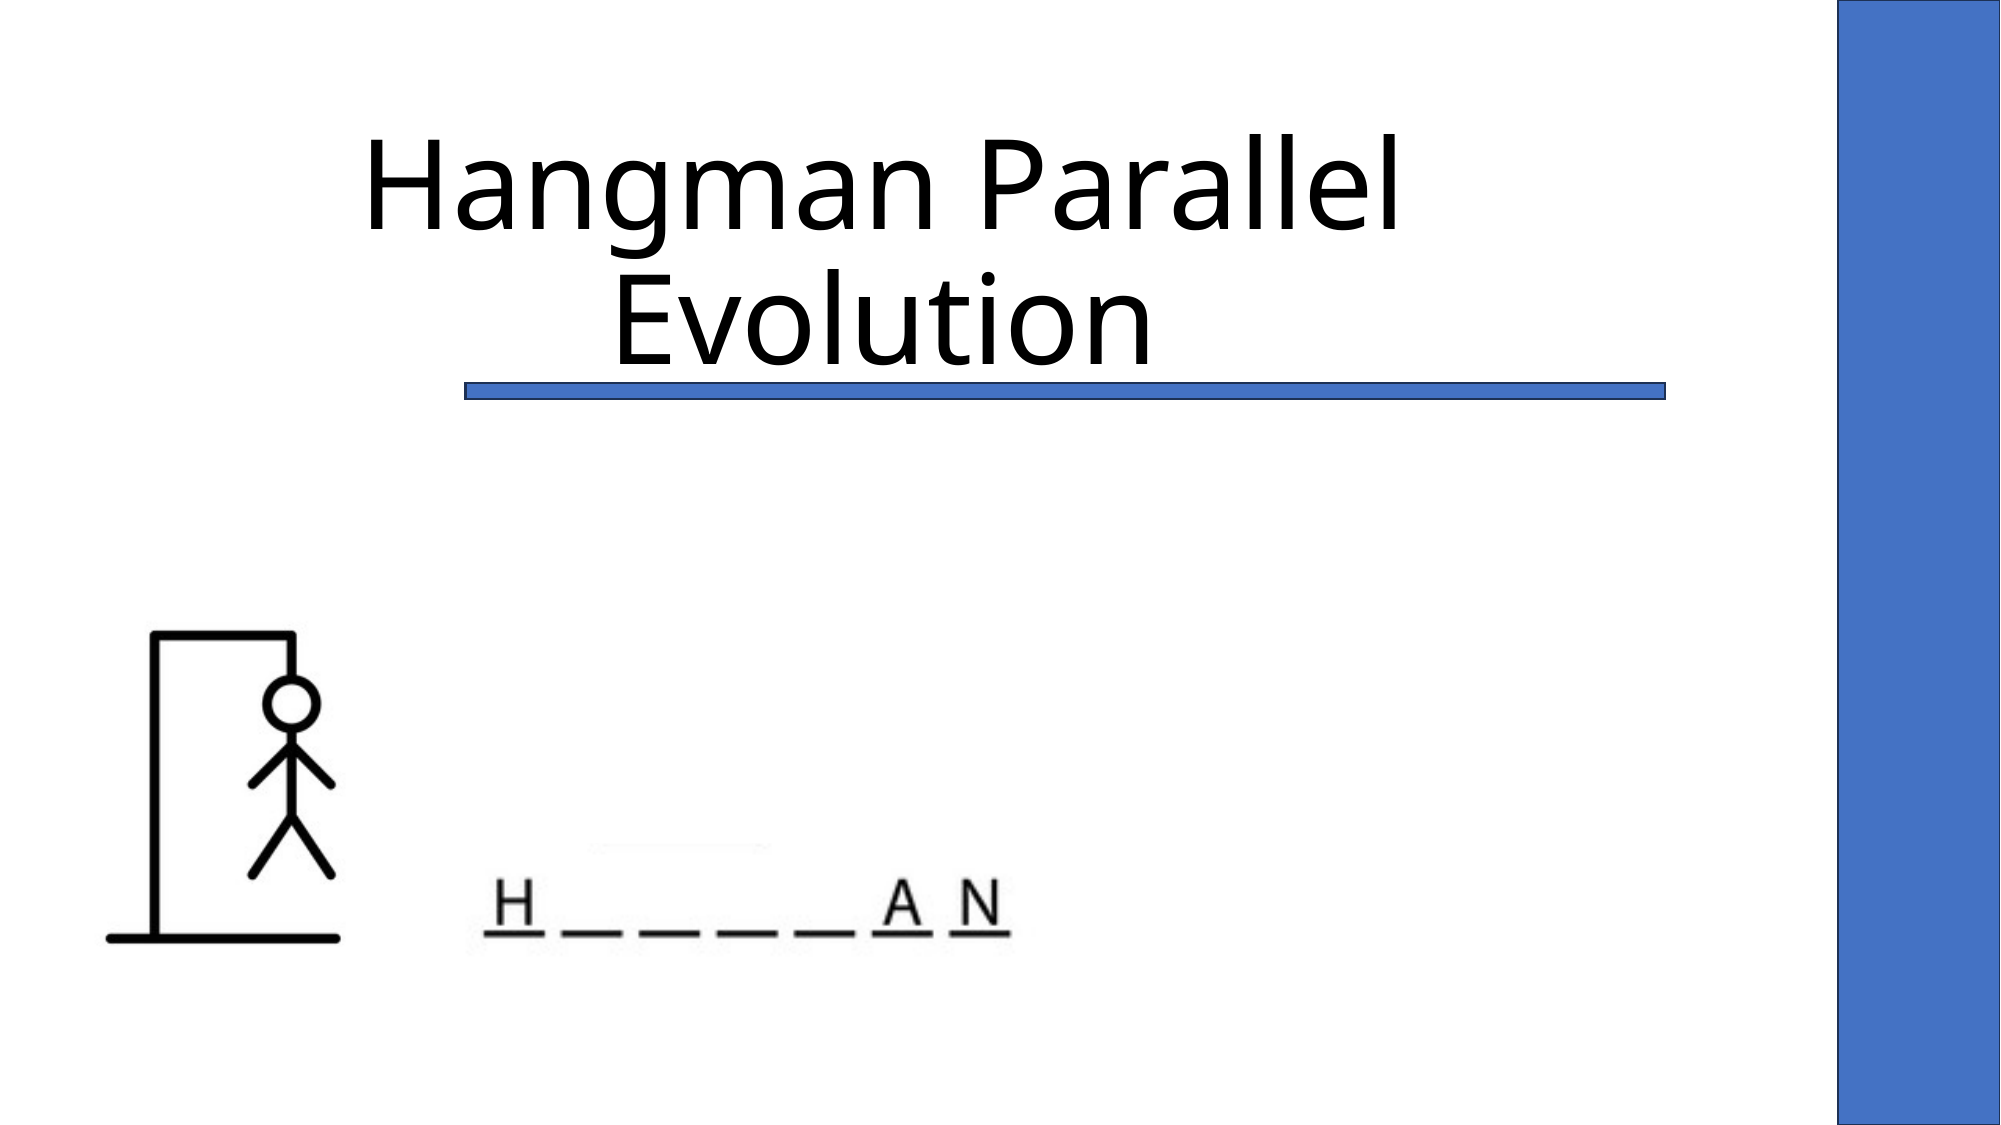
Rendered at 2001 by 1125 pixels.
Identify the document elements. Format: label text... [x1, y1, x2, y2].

picture [406, 843, 1066, 1005]
picture [87, 584, 368, 976]
text_box [464, 382, 1666, 400]
title Hangman Parallel Evolution [133, 7, 1634, 399]
text_box [1837, 0, 2000, 1125]
